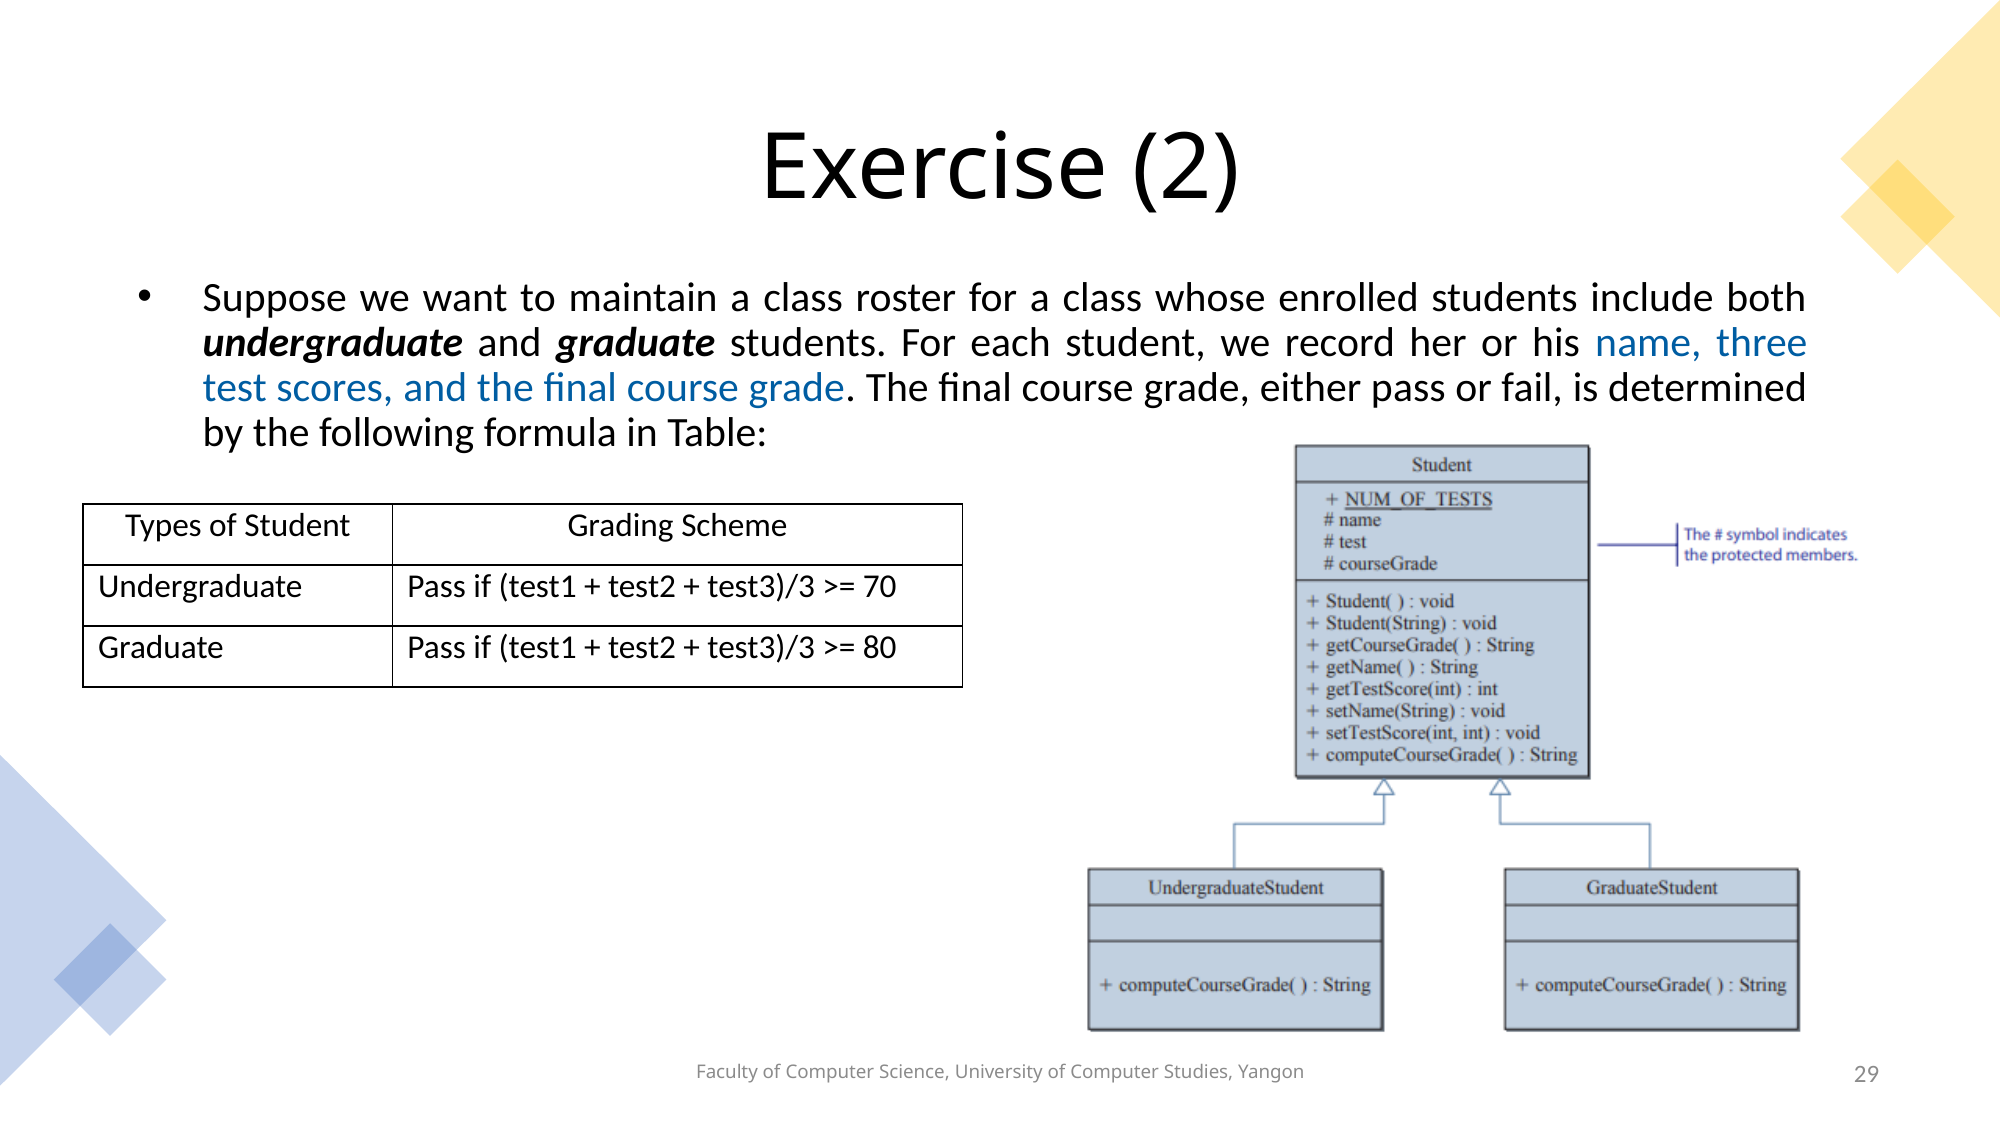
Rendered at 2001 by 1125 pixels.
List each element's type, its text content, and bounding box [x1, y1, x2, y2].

slide_number 29 [1444, 1043, 1895, 1103]
list Suppose we want to maintain a class roster for a class whose enrolled students include both undergraduate and graduate students. For each student, we record her or his name, three test scores, and the final course grade. The final course grade, either pass or fail, is determined by the following formula in Table: [122, 268, 1823, 528]
table_cell Pass if (test1 + test2 + test3)/3 >= 80 [393, 627, 962, 686]
table_header Types of Student [84, 505, 392, 564]
picture [1008, 426, 1949, 1043]
title Exercise (2) [137, 59, 1840, 278]
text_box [1840, 0, 2000, 318]
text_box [0, 754, 167, 1086]
table_cell Graduate [84, 627, 392, 686]
table_cell Pass if (test1 + test2 + test3)/3 >= 70 [393, 566, 962, 625]
footer Faculty of Computer Science, University of Computer Studies, Yangon [662, 1042, 1338, 1103]
table_header Grading Scheme [393, 505, 962, 564]
table_cell Undergraduate [84, 566, 392, 625]
text_box [0, 0, 2000, 1125]
